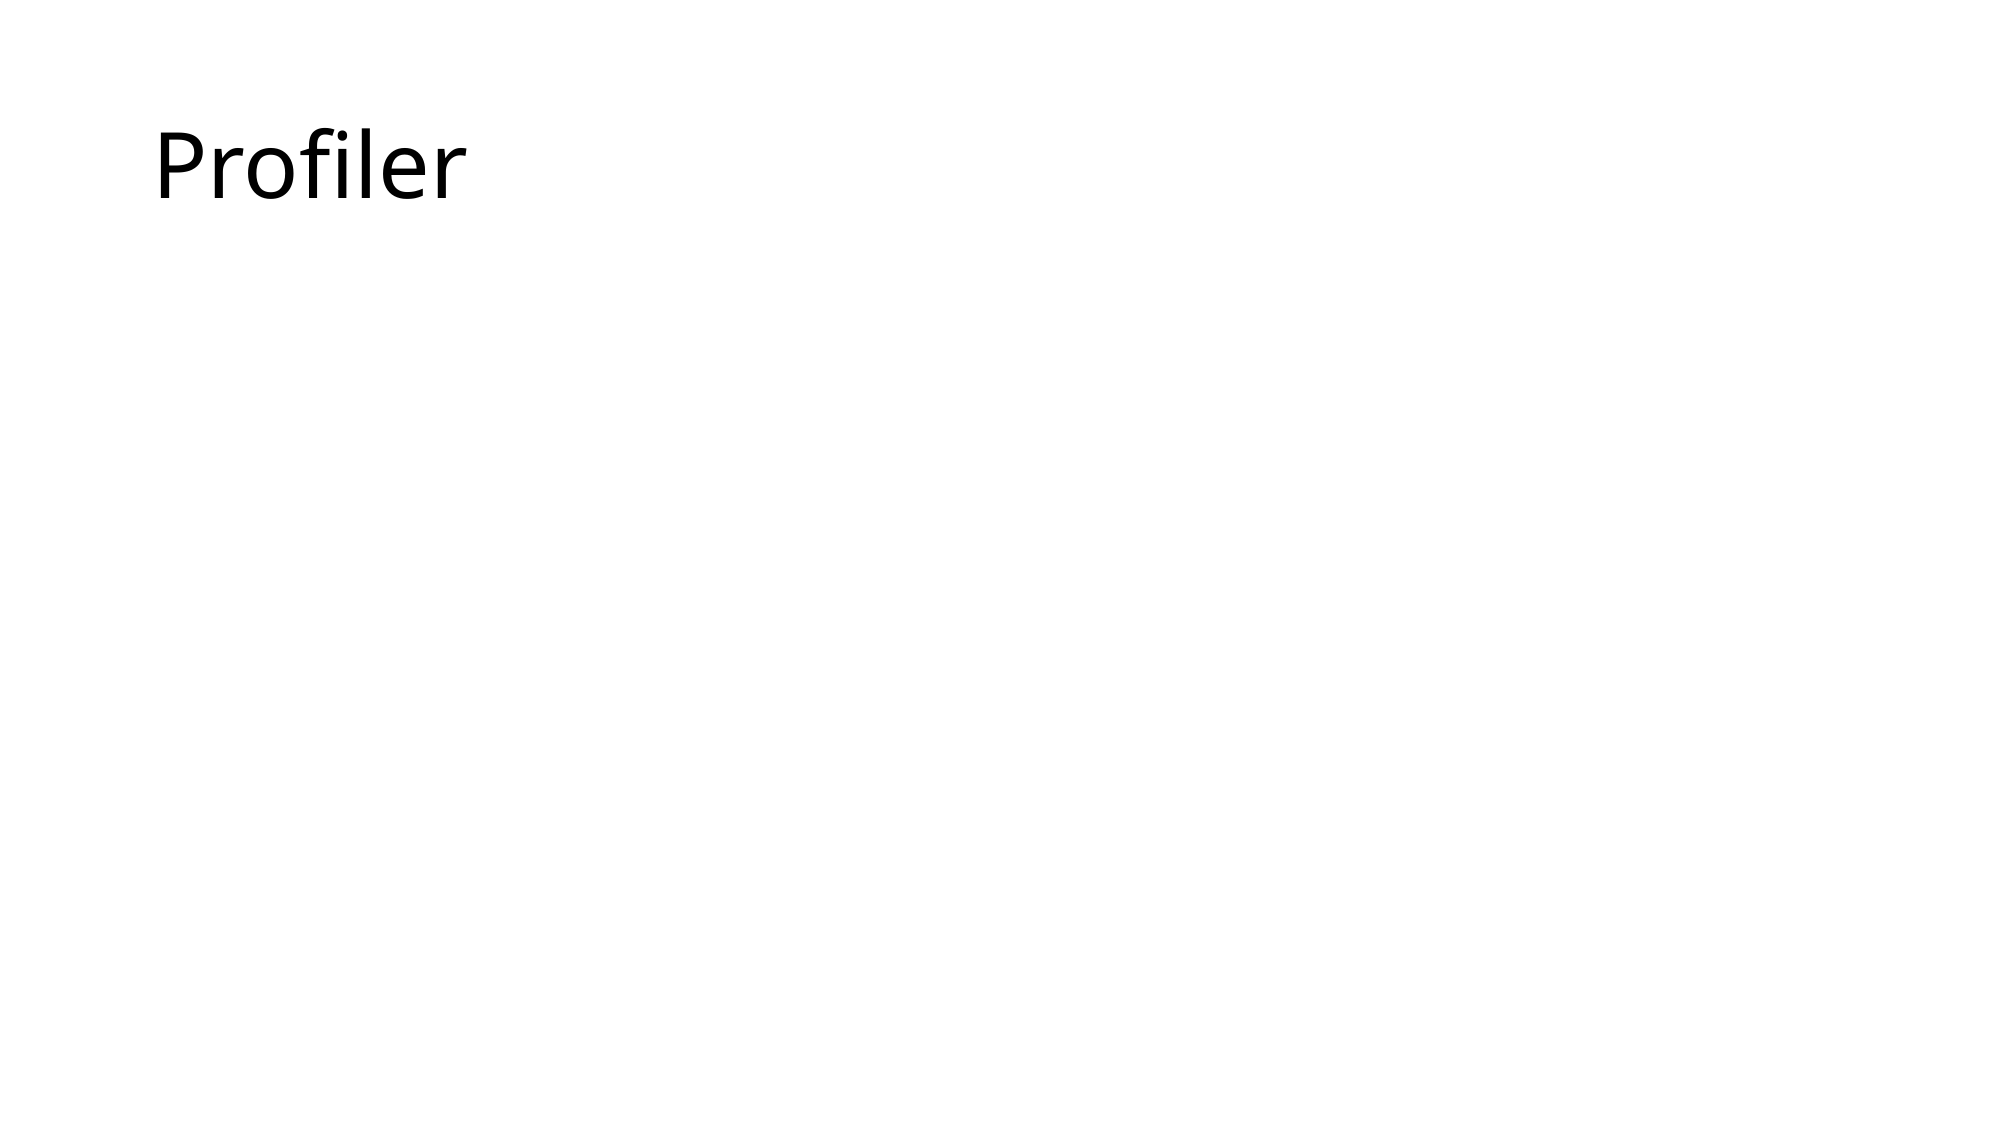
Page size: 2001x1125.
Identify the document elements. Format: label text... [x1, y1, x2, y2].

title Profiler [137, 59, 1863, 278]
